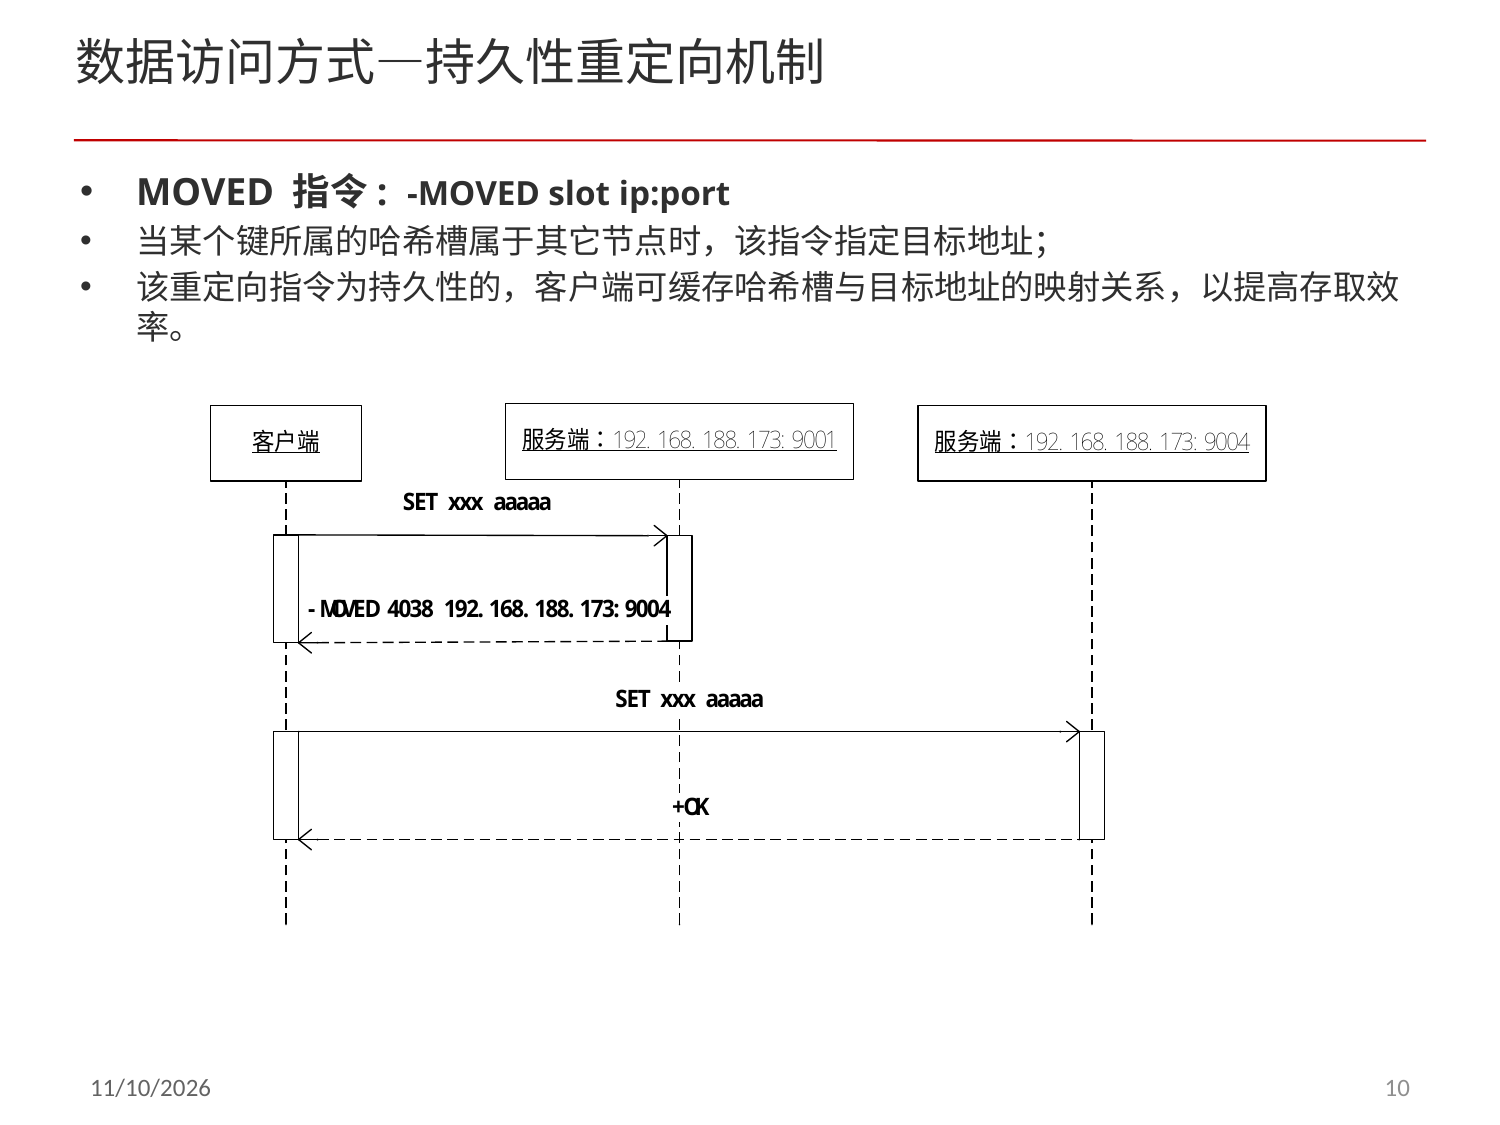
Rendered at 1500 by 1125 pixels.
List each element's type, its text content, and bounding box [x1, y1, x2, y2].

picture [206, 399, 1270, 929]
list MOVED 指令: -MOVED slot ip:port 当某个键所属的哈希槽属于其它节点时，该指令指定目标地址； 该重定向指令为持久性的，客户端可缓存哈希槽与目标地址的映射关系，以提高存取效率。 [64, 160, 1415, 375]
title 数据访问方式—持久性重定向机制 [75, 30, 1235, 136]
